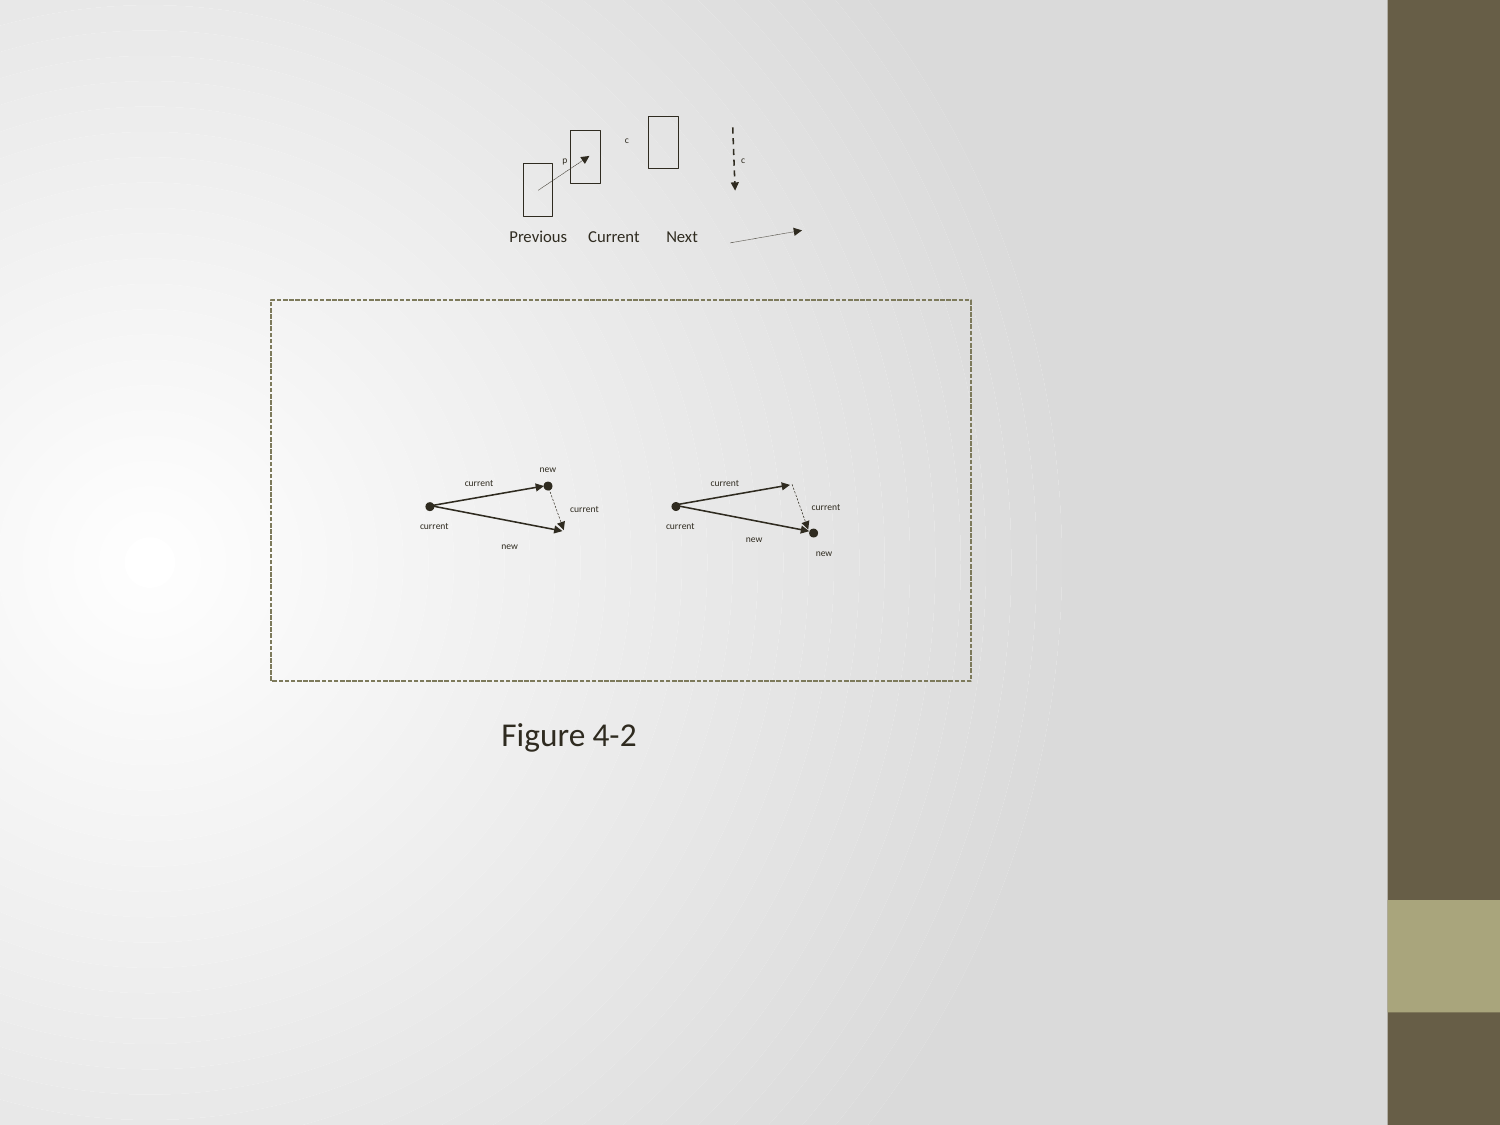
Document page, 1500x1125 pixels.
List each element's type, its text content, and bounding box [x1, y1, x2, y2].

text_box Current [586, 218, 641, 253]
text_box [568, 129, 602, 185]
text_box [646, 114, 680, 171]
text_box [658, 457, 849, 564]
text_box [537, 155, 590, 191]
text_box [269, 298, 973, 683]
text_box [521, 162, 554, 218]
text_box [729, 229, 803, 244]
text_box Figure 4-2 [501, 705, 850, 761]
text_box Next [661, 218, 706, 253]
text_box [732, 126, 736, 192]
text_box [412, 444, 607, 560]
text_box Previous [507, 218, 569, 253]
